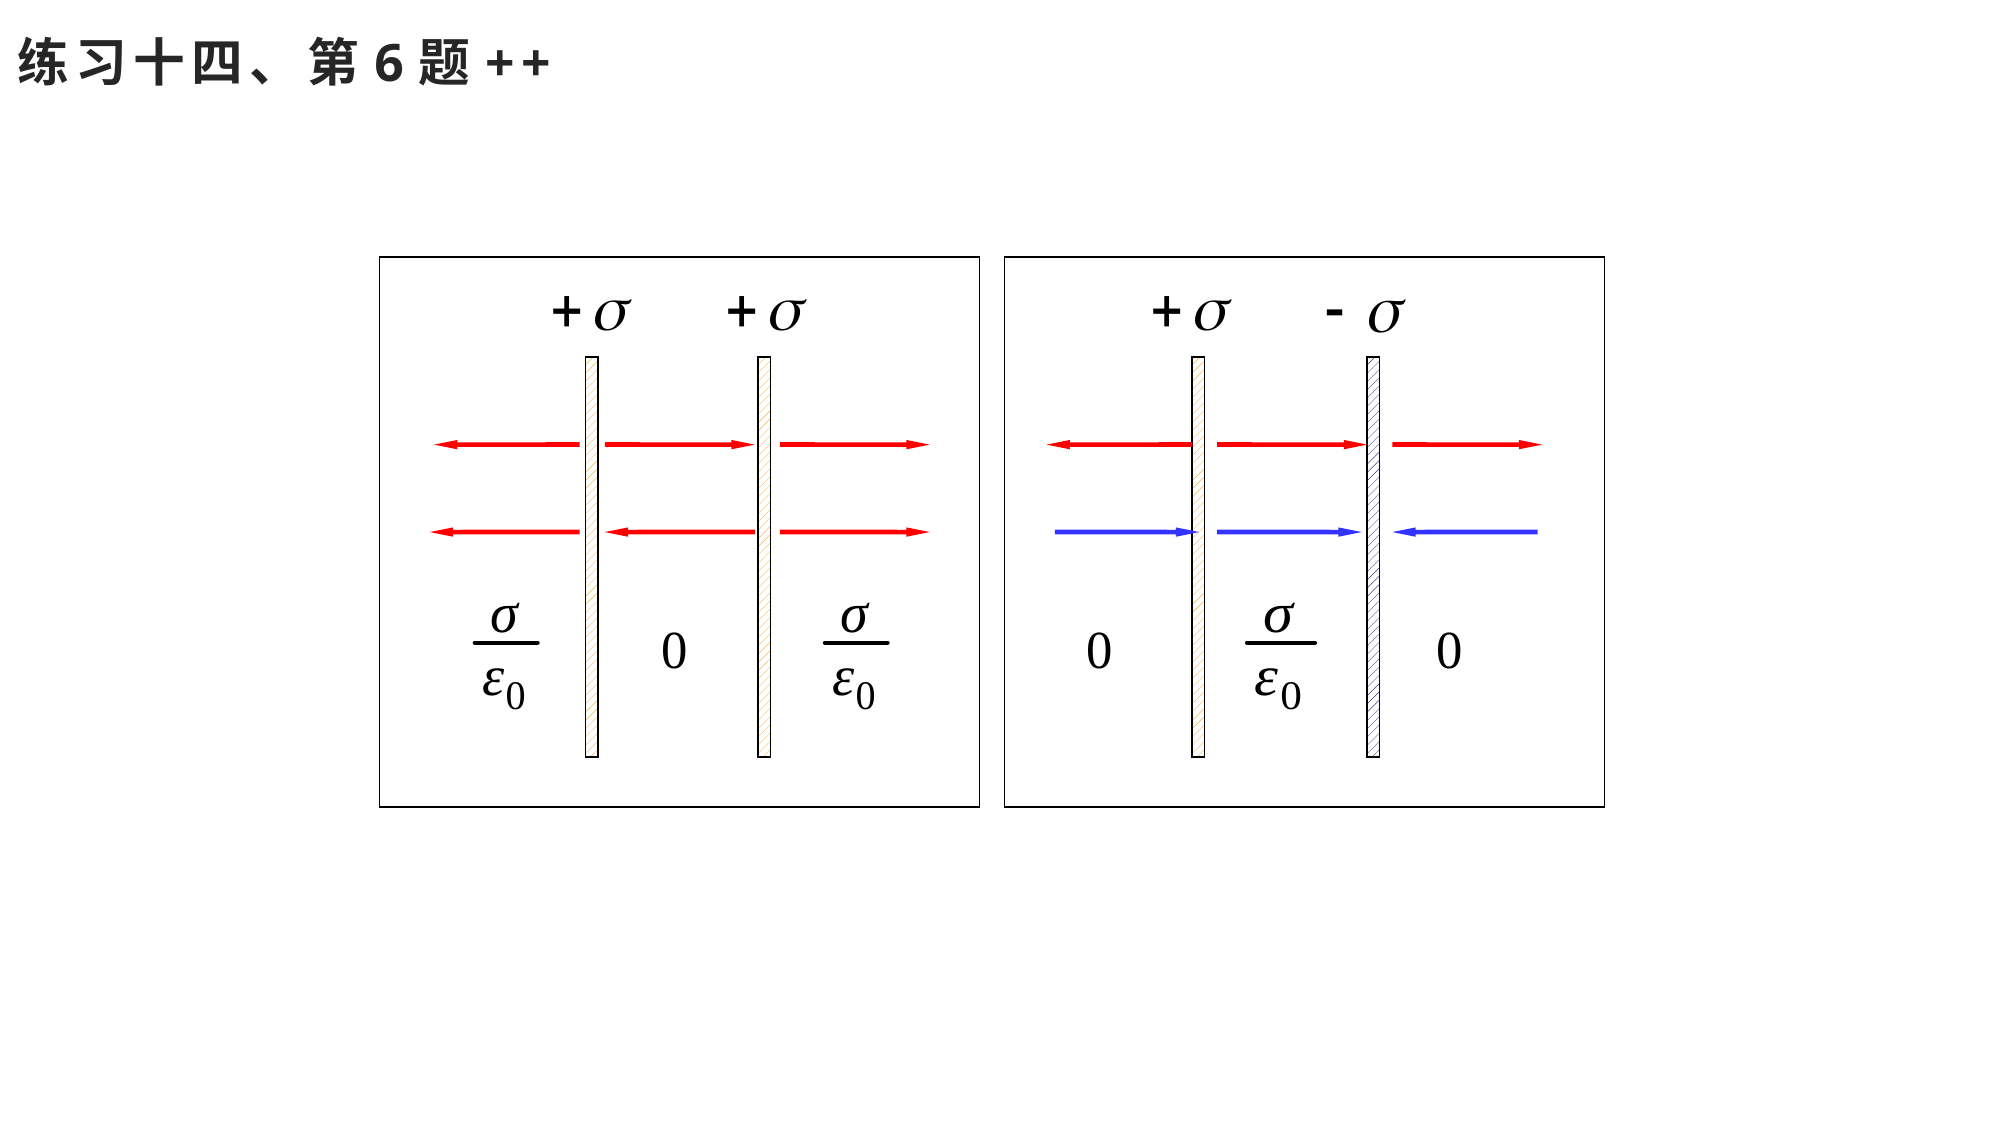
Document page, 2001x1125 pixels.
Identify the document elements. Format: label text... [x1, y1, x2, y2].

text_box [717, 282, 818, 347]
text_box [379, 257, 980, 807]
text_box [1004, 257, 1605, 808]
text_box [458, 569, 905, 733]
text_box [542, 282, 643, 347]
text_box 练习十四、第6题++ [3, 2, 602, 119]
